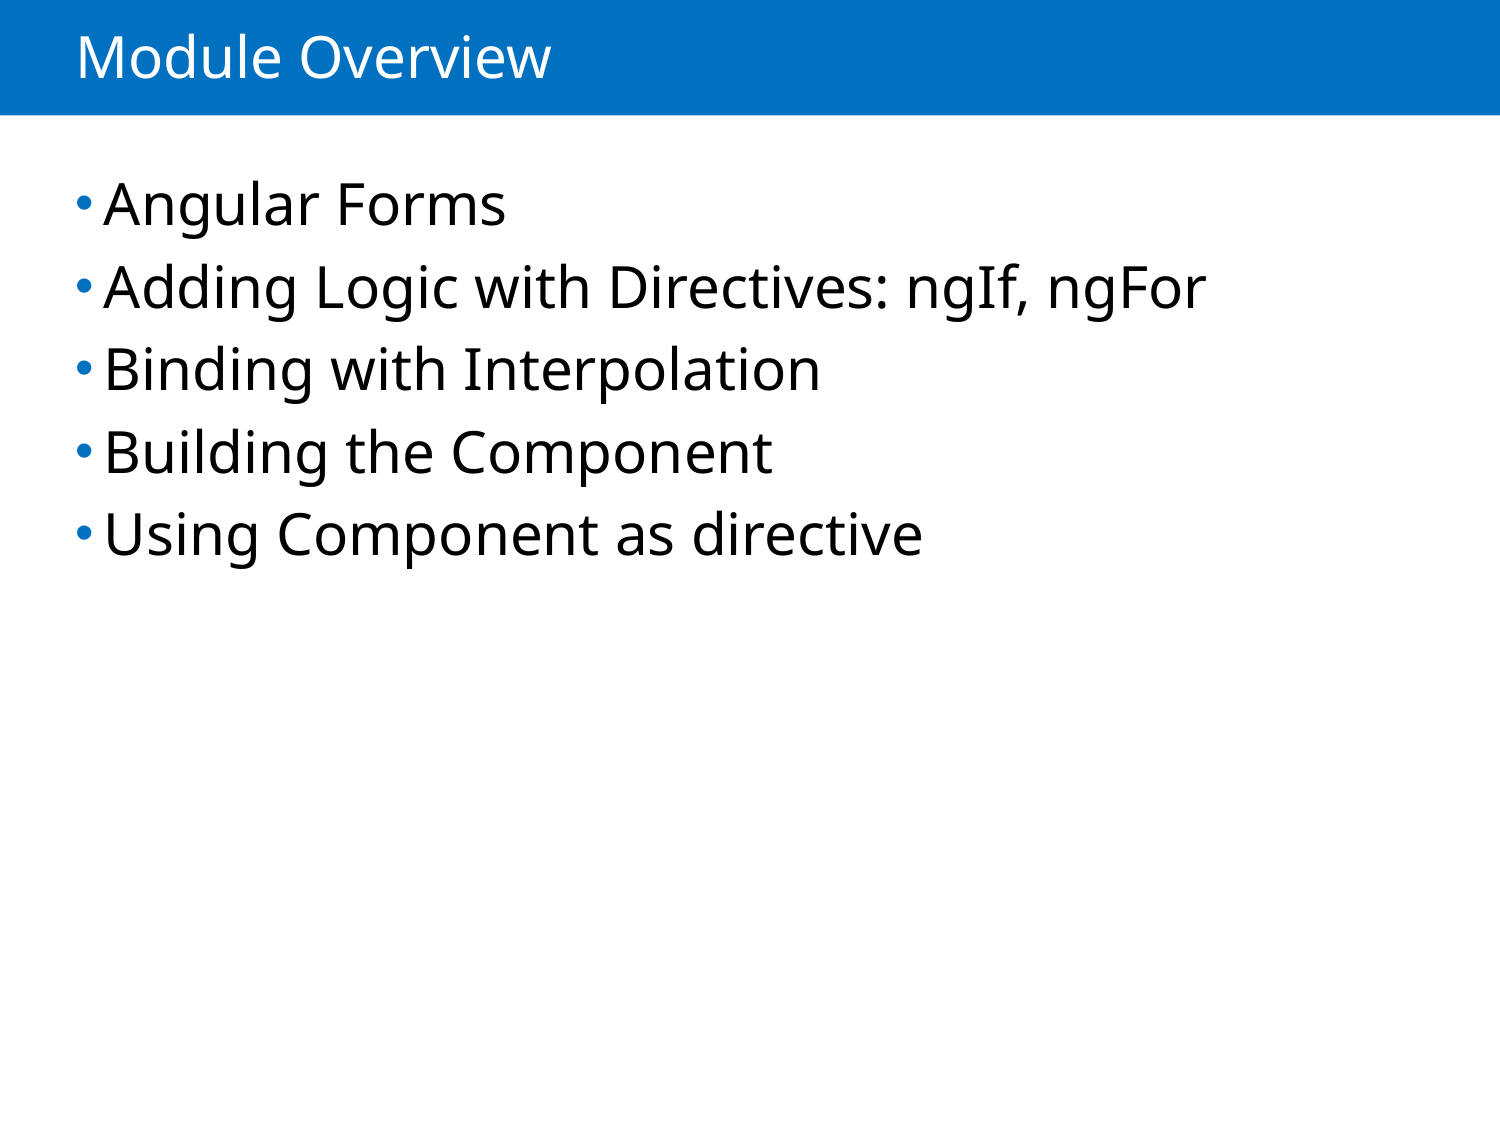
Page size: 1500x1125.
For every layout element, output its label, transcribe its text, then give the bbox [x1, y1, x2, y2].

title Module Overview [75, 0, 1351, 122]
list Angular Forms Adding Logic with Directives: ngIf, ngFor Binding with Interpolation Building the Component Using Component as directive [74, 167, 1408, 1013]
